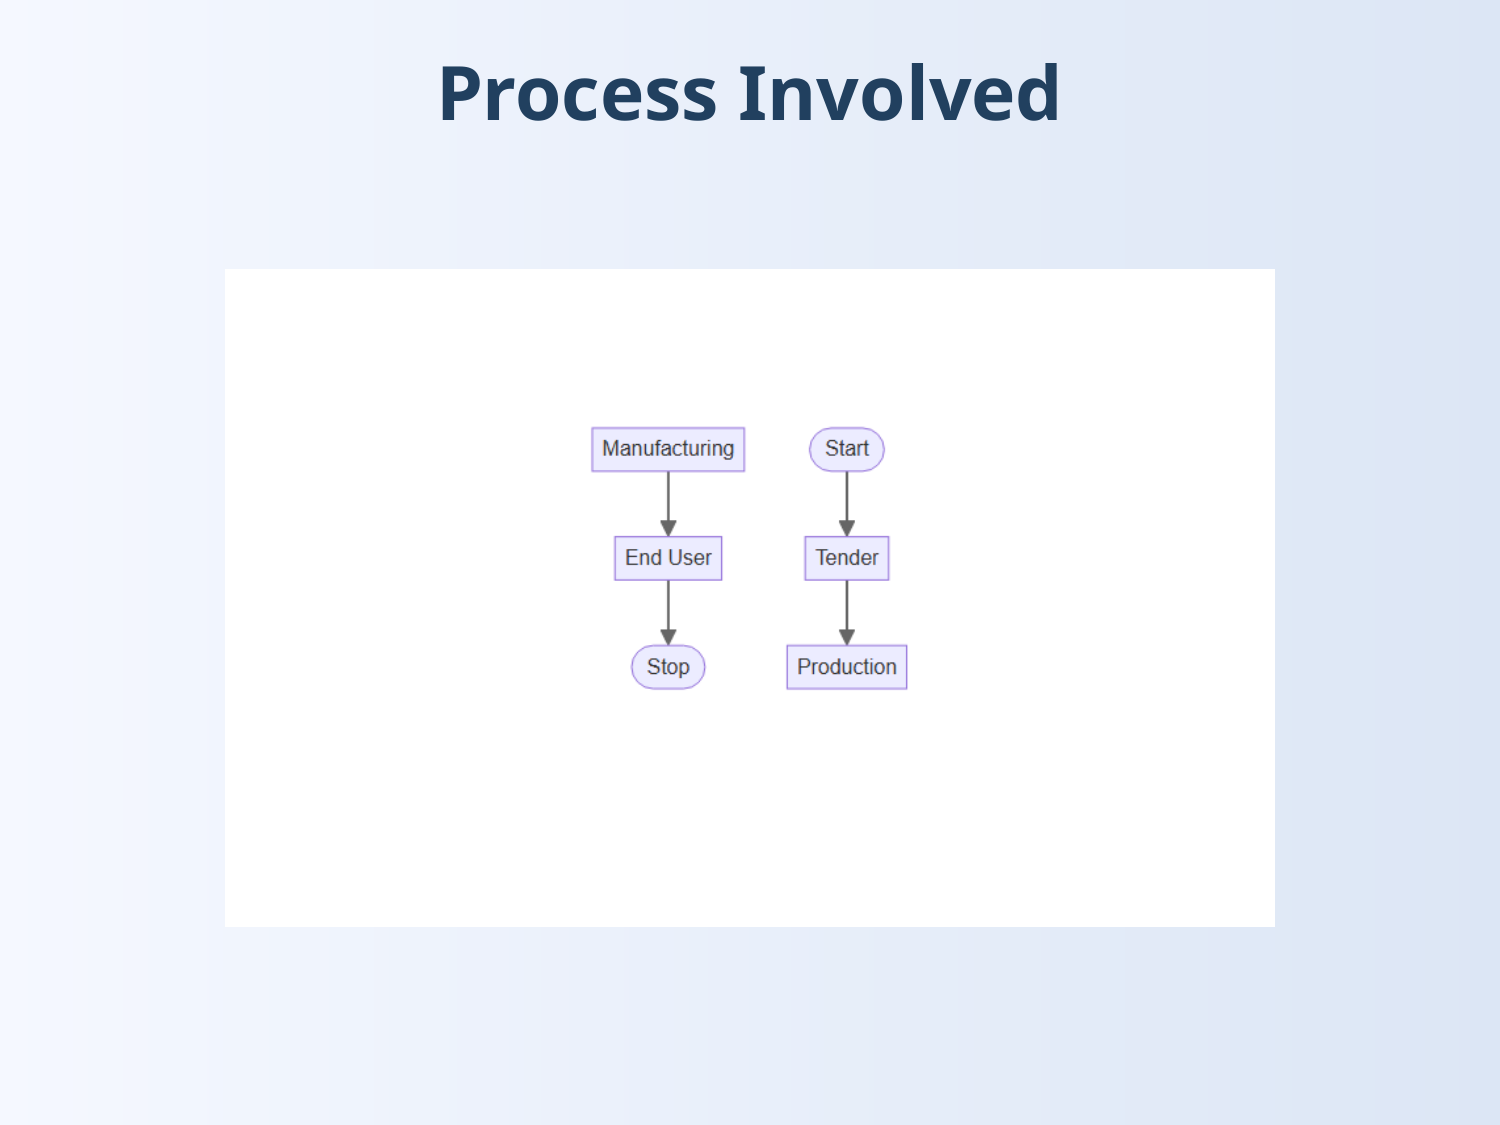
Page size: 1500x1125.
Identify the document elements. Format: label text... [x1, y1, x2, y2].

text_box Process Involved [435, 44, 1064, 136]
picture [224, 269, 1276, 927]
